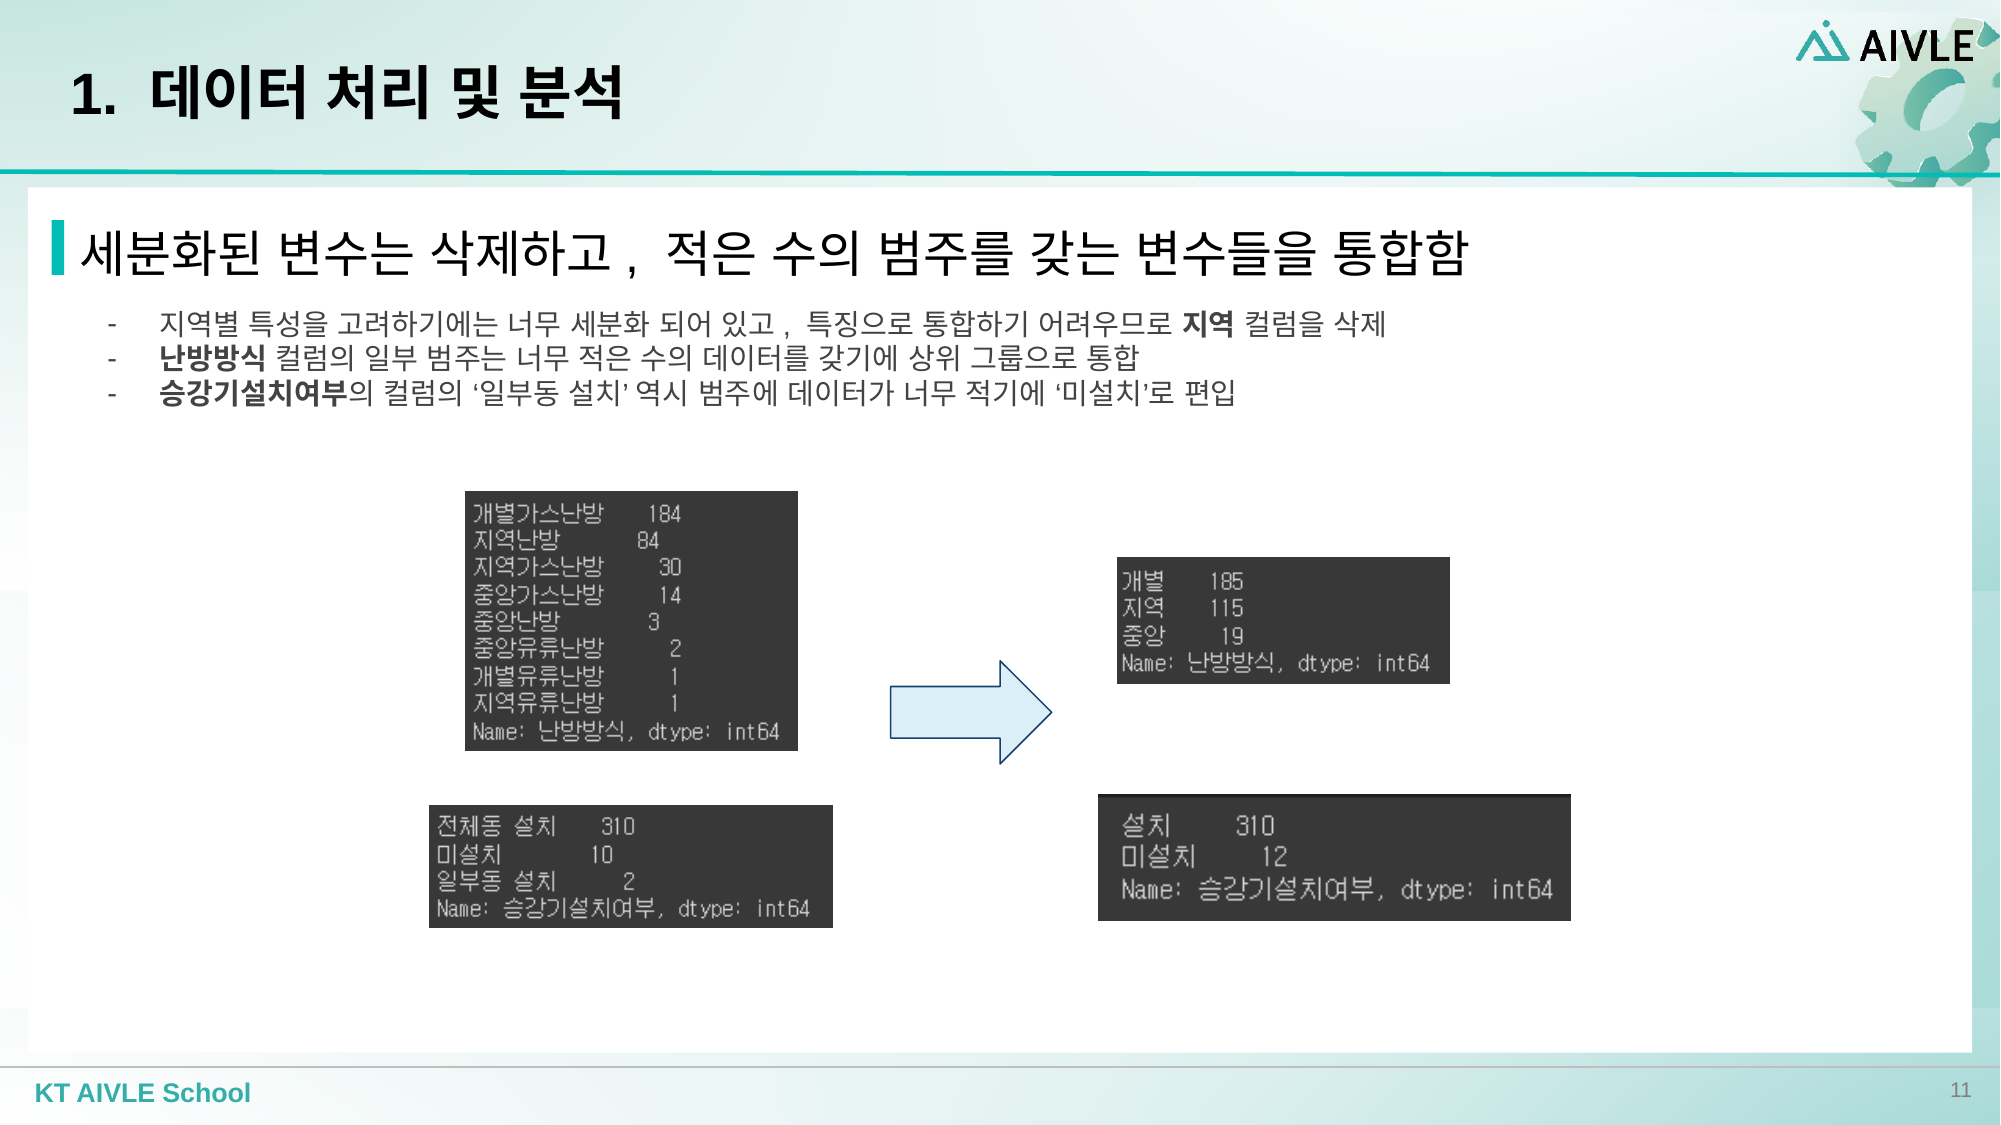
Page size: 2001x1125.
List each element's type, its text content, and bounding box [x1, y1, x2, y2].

text_box 지역별 특성을 고려하기에는 너무 세분화 되어 있고, 특징으로 통합하기 어려우므로 지역 컬럼을 삭제 난방방식 컬럼의 일부 범주는 너무 적은 수의 데이터를 갖기에 상위 그룹으로 통합 승강기설치여부의 컬럼의 ‘일부동 설치’ 역시 범주에 데이터가 너무 적기에 ‘미설치’로 편입 [69, 290, 1664, 378]
picture [0, 1068, 2000, 1125]
text_box [890, 660, 1052, 764]
picture [0, 174, 2000, 1066]
text_box 세분화된 변수는 삭제하고, 적은 수의 범주를 갖는 변수들을 통합함 [64, 214, 1861, 281]
picture [0, 0, 2000, 172]
title 1. 데이터 처리 및 분석 [51, 47, 1169, 151]
text_box [51, 220, 65, 275]
